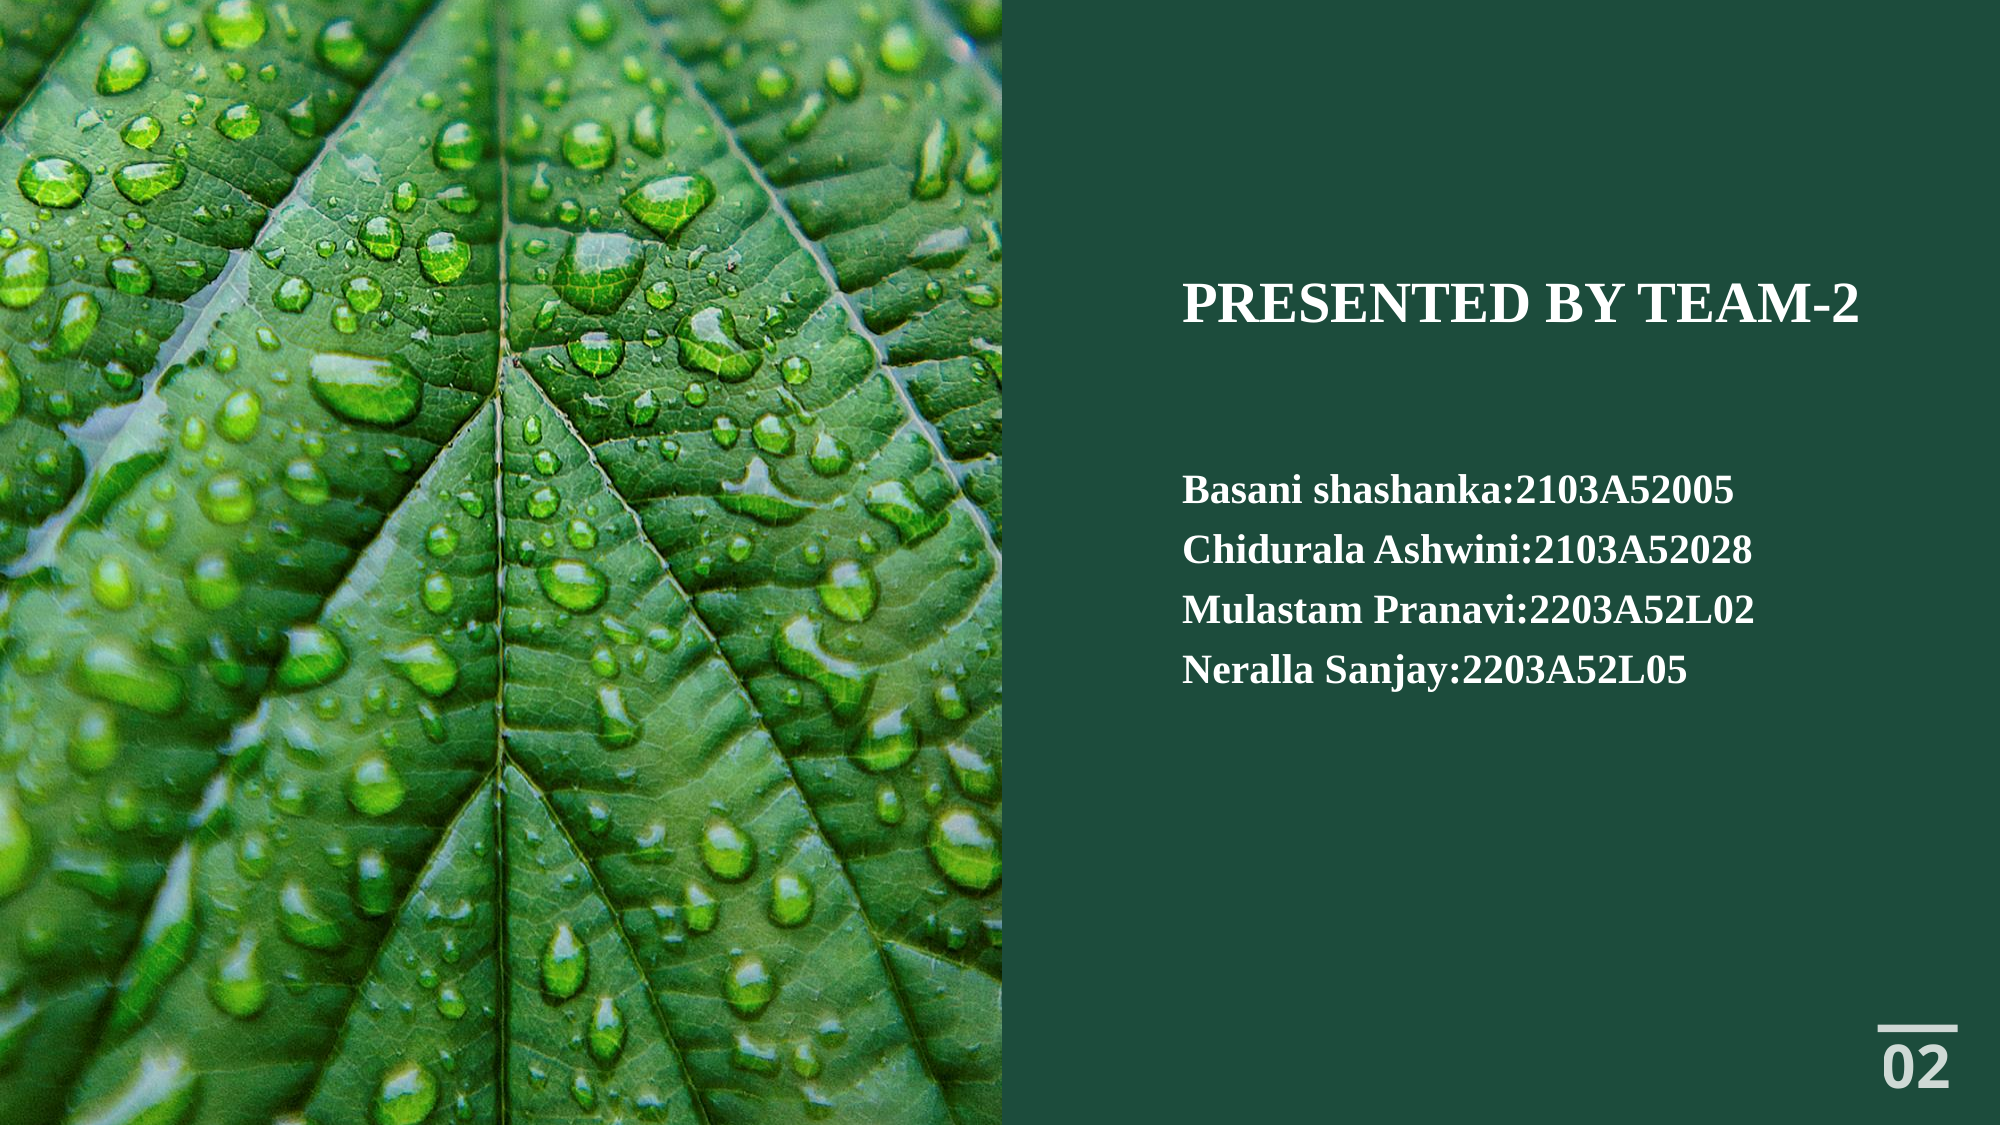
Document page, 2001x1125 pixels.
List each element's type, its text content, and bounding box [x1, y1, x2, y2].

list Basani shashanka:2103A52005 Chidurala Ashwini:2103A52028 Mulastam Pranavi:2203A52L02 Neralla Sanjay:2203A52L05 [1166, 443, 1863, 948]
slide_number 02 [1861, 1013, 1972, 1125]
title PRESENTED BY TEAM-2 [1166, 0, 1892, 343]
picture [0, 0, 1002, 1125]
